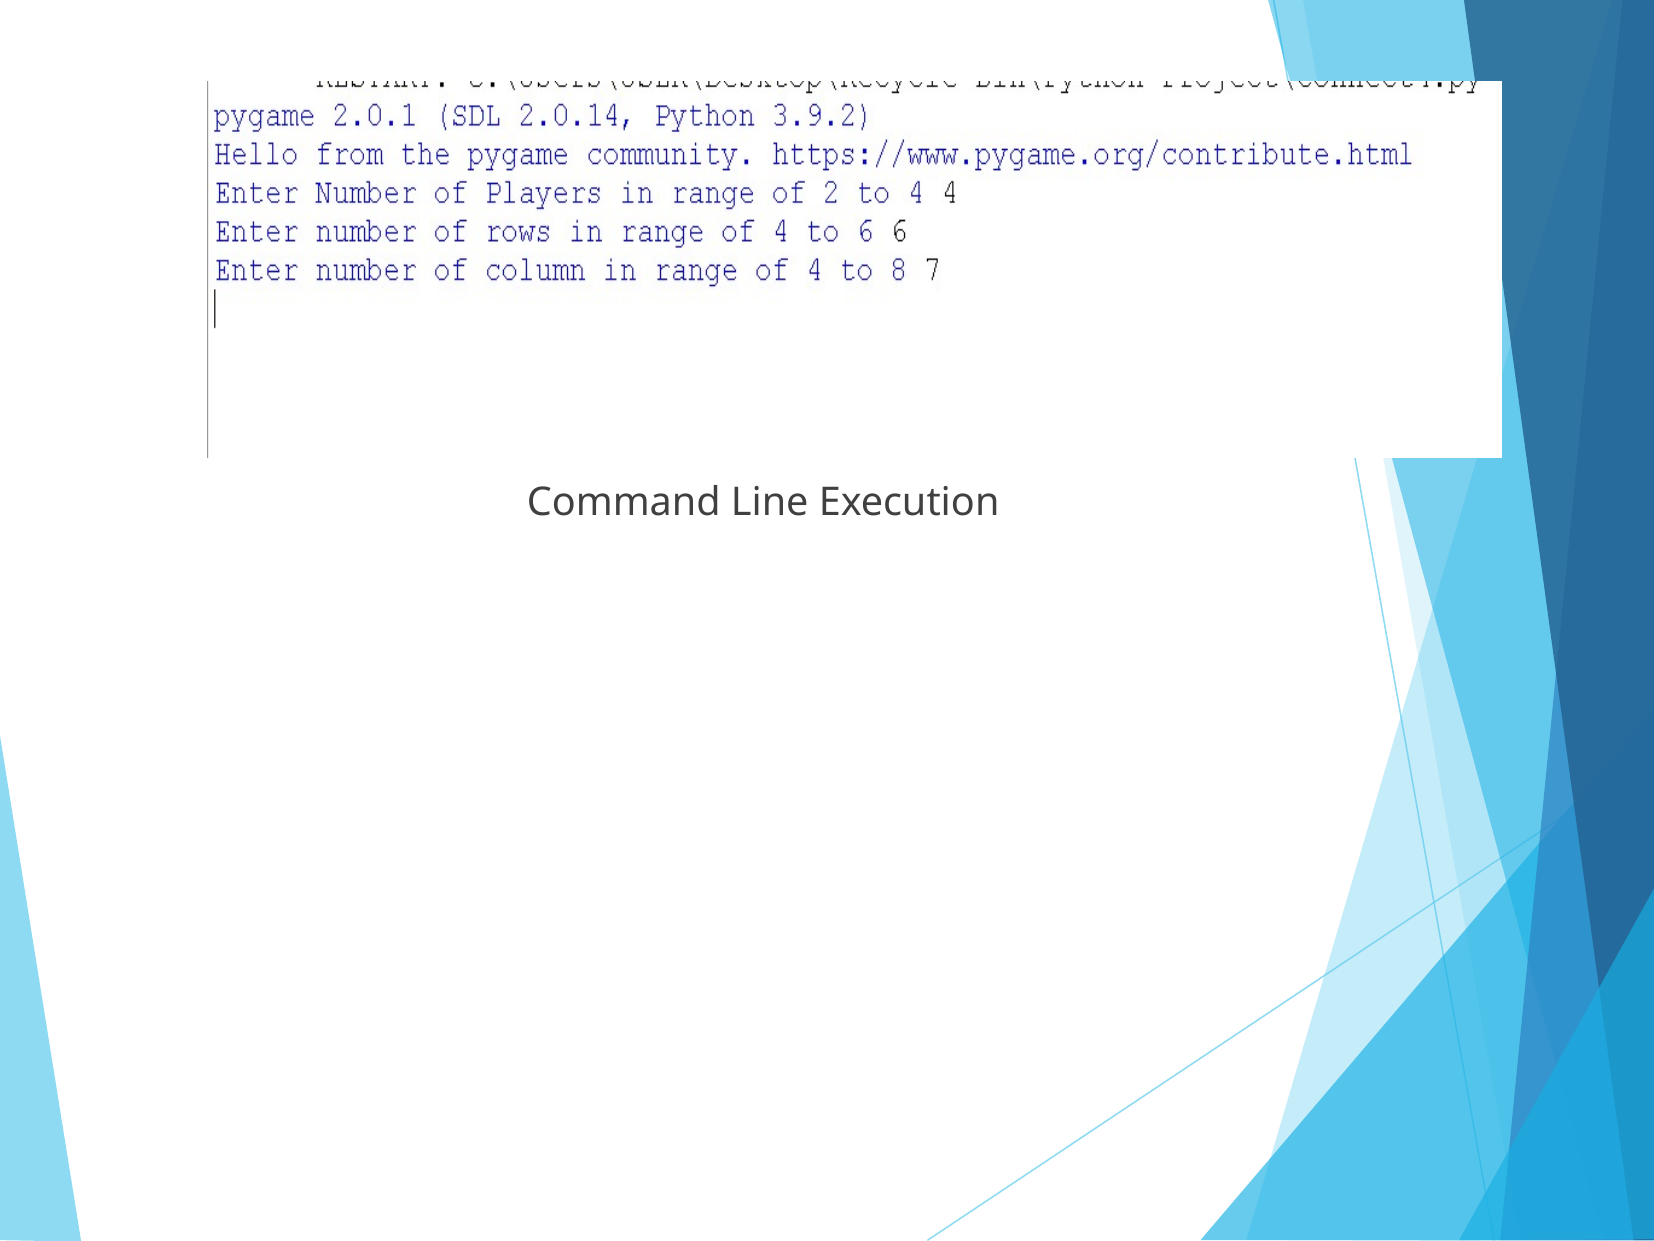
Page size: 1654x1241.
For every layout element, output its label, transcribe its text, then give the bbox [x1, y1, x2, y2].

picture [207, 81, 1502, 459]
list Command Line Execution [110, 46, 1599, 1159]
